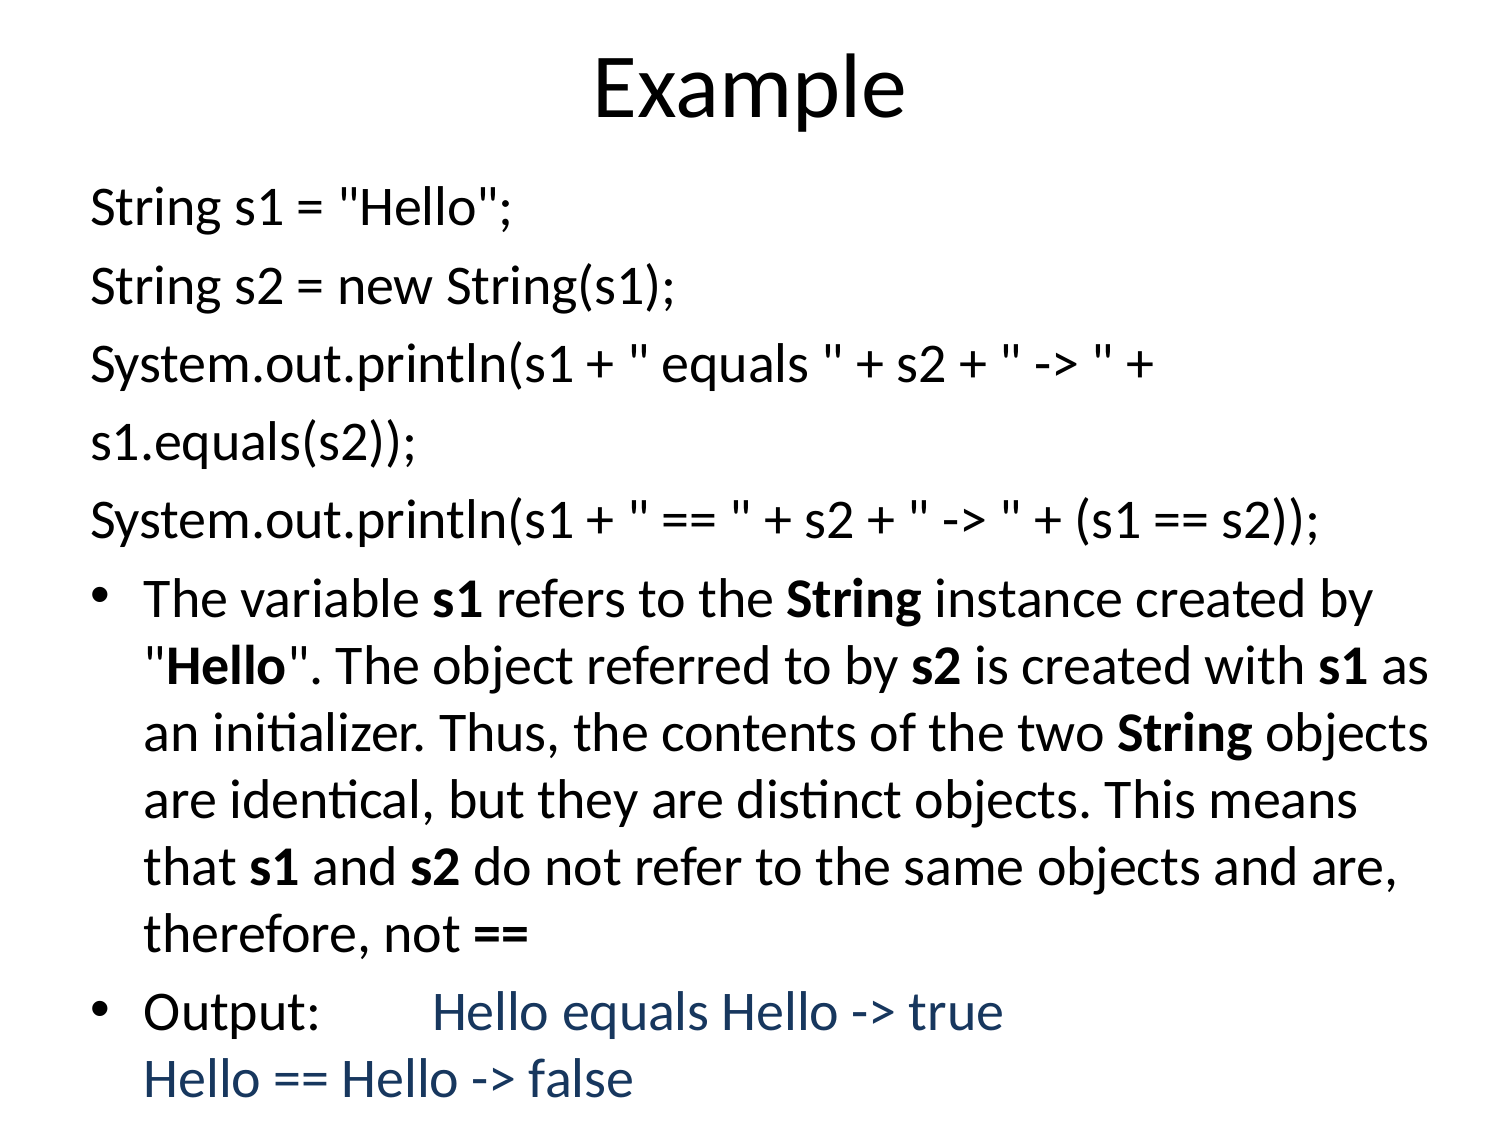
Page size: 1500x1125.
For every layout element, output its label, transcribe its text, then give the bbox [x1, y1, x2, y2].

list String s1 = "Hello"; String s2 = new String(s1); System.out.println(s1 + " equals " + s2 + " -> " + s1.equals(s2)); System.out.println(s1 + " == " + s2 + " -> " + (s1 == s2)); The variable s1 refers to the String instance created by "Hello". The object referred to by s2 is created with s1 as an initializer. Thus, the contents of the two String objects are identical, but they are distinct objects. This means that s1 and s2 do not refer to the same objects and are, therefore, not == Output: Hello equals Hello -> true Hello == Hello -> false [75, 162, 1463, 1125]
title Example [75, 0, 1425, 162]
